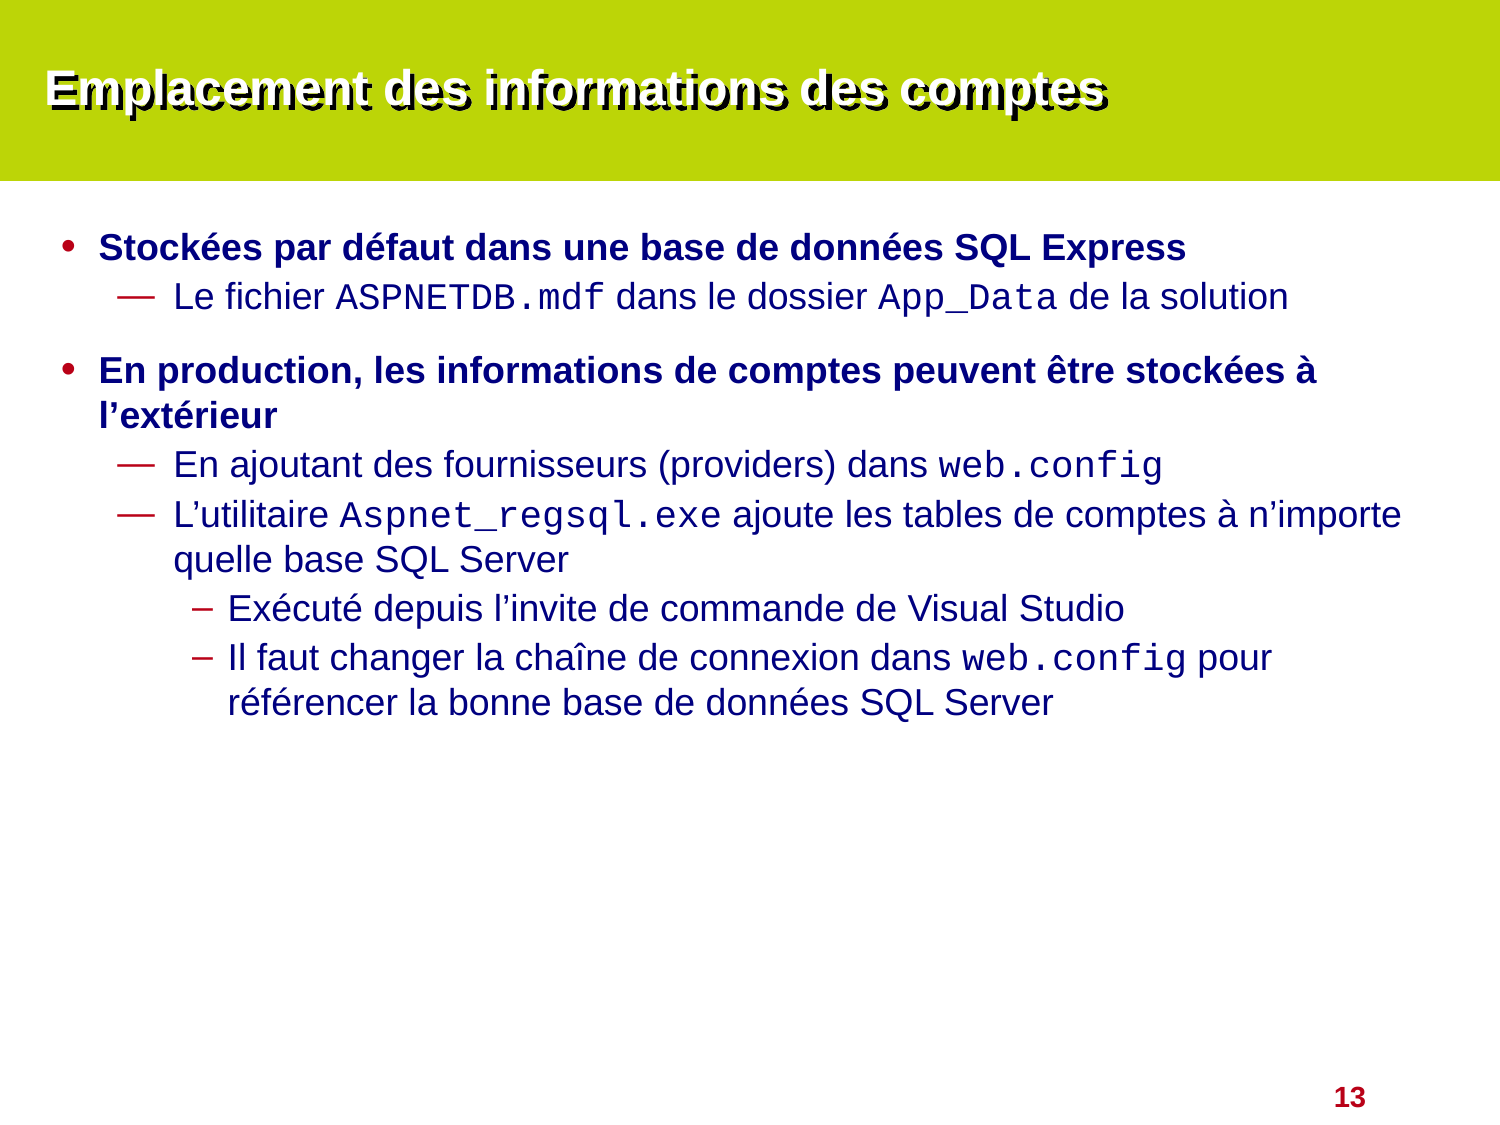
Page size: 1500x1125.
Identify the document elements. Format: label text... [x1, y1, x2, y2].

list Stockées par défaut dans une base de données SQL Express Le fichier ASPNETDB.mdf dans le dossier App_Data de la solution En production, les informations de comptes peuvent être stockées à l’extérieur En ajoutant des fournisseurs (providers) dans web.config L’utilitaire Aspnet_regsql.exe ajoute les tables de comptes à n’importe quelle base SQL Server Exécuté depuis l’invite de commande de Visual Studio Il faut changer la chaîne de connexion dans web.config pour référencer la bonne base de données SQL Server [45, 215, 1457, 736]
title Emplacement des informations des comptes [29, 26, 1308, 146]
